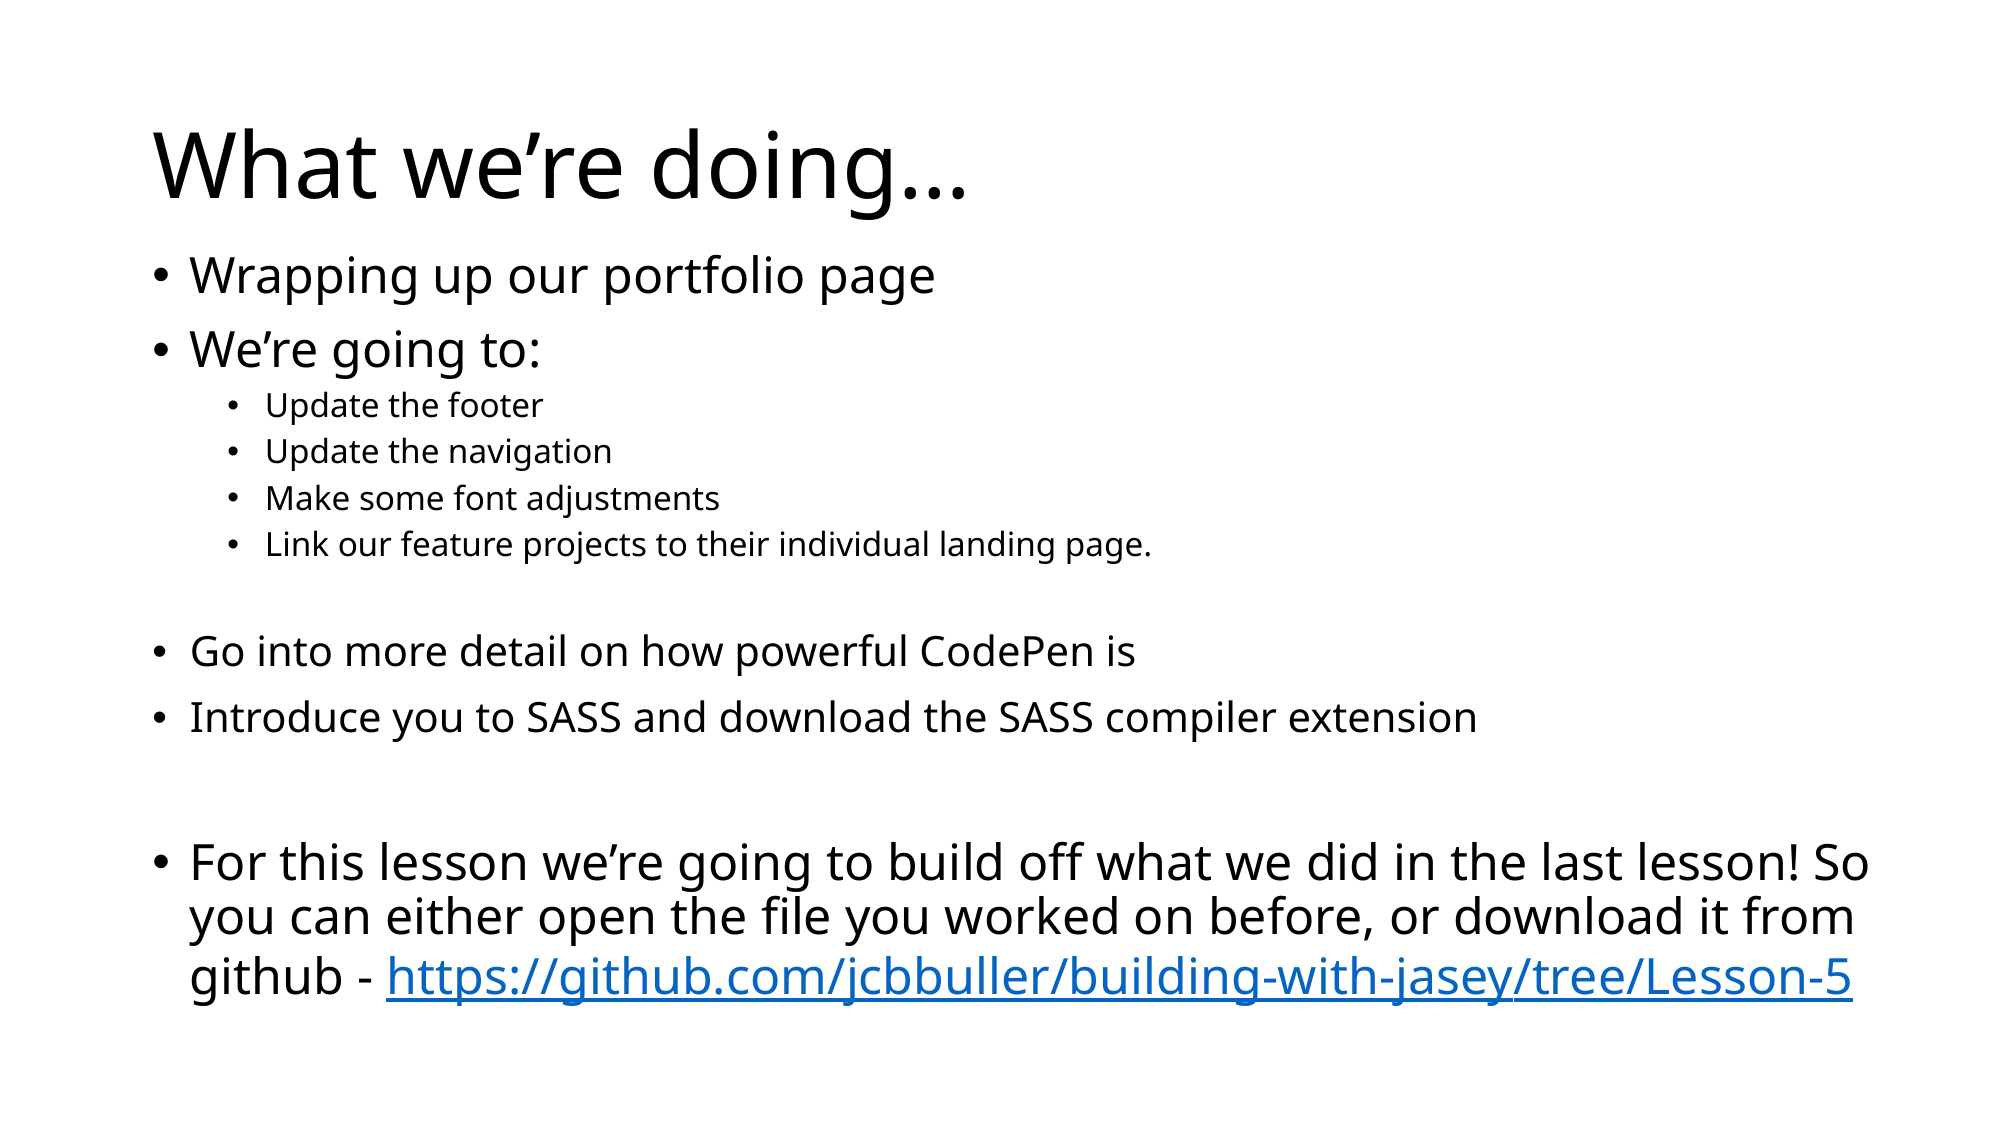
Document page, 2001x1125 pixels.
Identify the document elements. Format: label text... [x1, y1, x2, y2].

title What we’re doing… [137, 59, 1863, 242]
list Wrapping up our portfolio page We’re going to: Update the footer Update the navigation Make some font adjustments Link our feature projects to their individual landing page. Go into more detail on how powerful CodePen is Introduce you to SASS and download the SASS compiler extension For this lesson we’re going to build off what we did in the last lesson! So you can either open the file you worked on before, or download it from github - https://github.com/jcbbuller/building-with-jasey/tree/Lesson-5 [137, 242, 1910, 1096]
